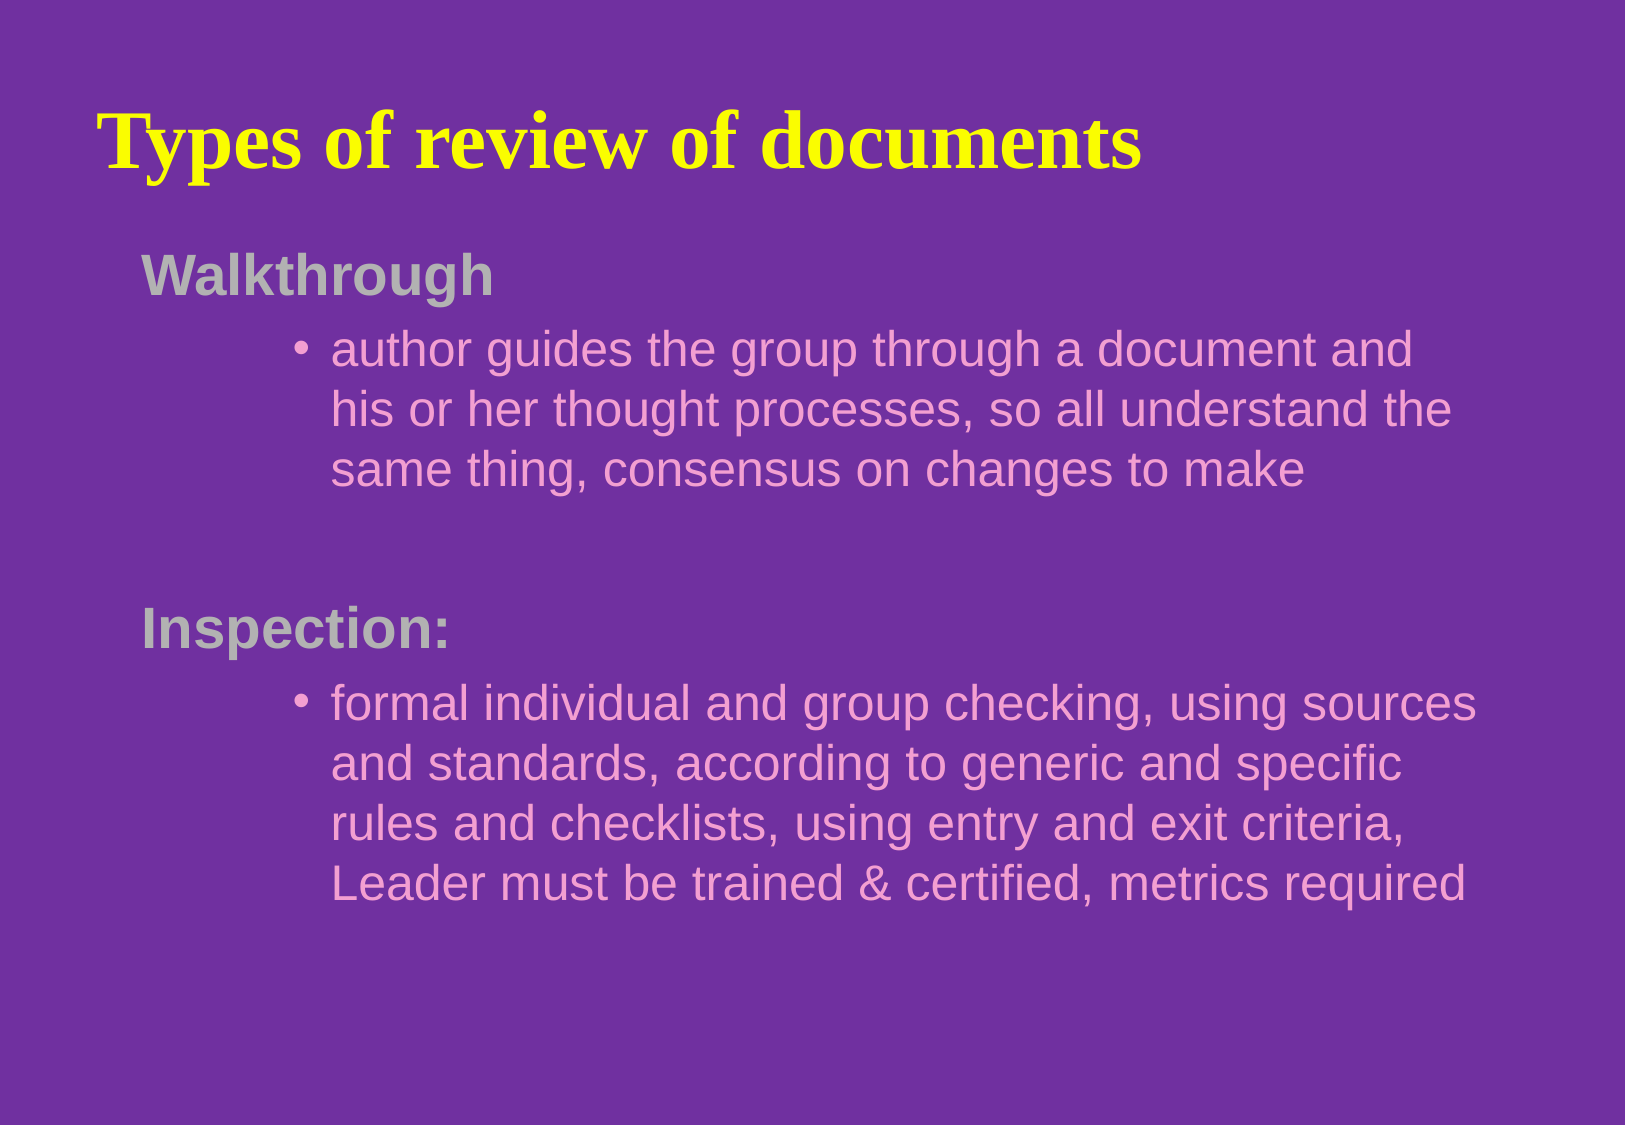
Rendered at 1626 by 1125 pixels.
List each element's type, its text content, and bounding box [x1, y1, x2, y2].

list Walkthrough author guides the group through a document and his or her thought processes, so all understand the same thing, consensus on changes to make Inspection: formal individual and group checking, using sources and standards, according to generic and specific rules and checklists, using entry and exit criteria, Leader must be trained & certified, metrics required [126, 229, 1508, 929]
title Types of review of documents [81, 22, 1544, 248]
